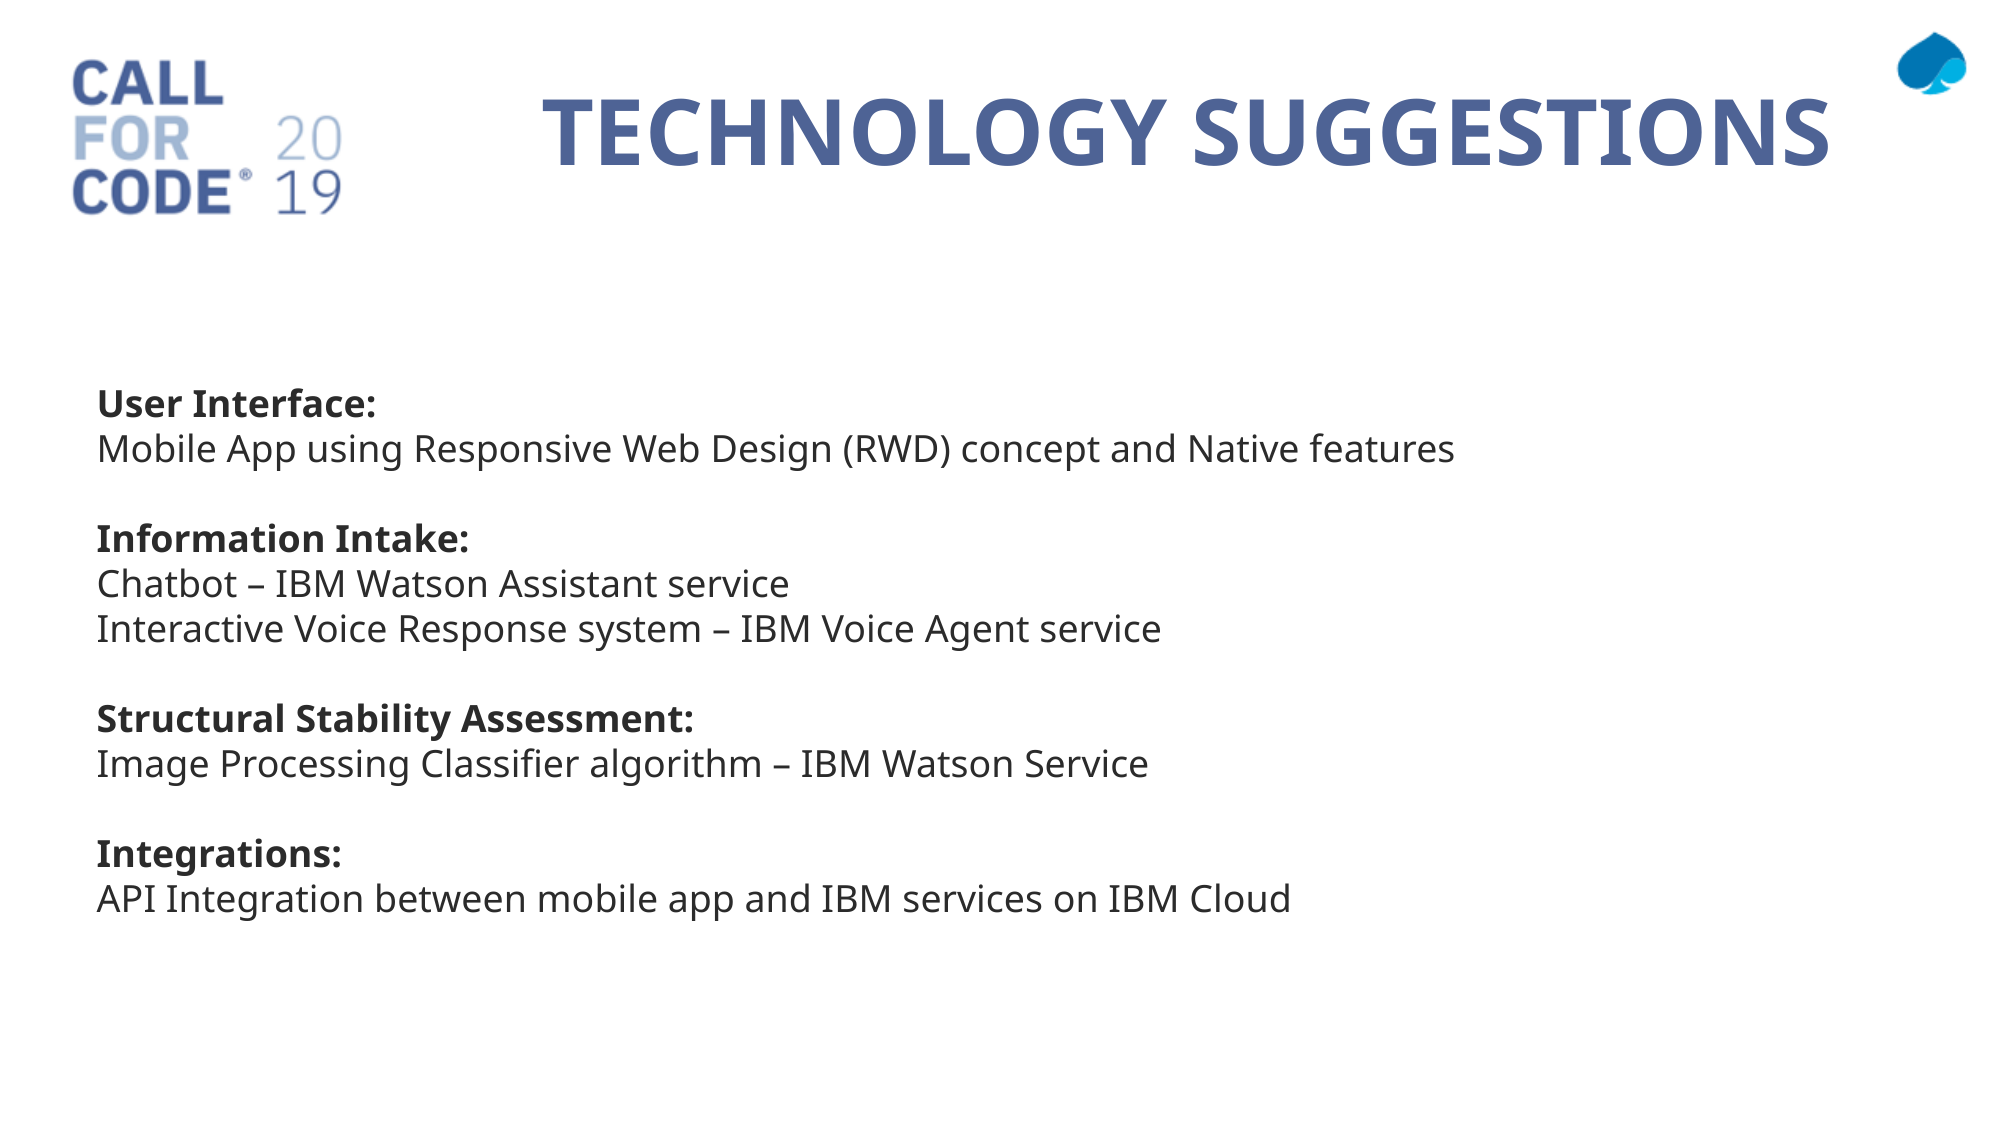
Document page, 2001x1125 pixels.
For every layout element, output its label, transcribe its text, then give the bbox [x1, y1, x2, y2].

title TECHNOLOGY SUGGESTIONS [540, 86, 1877, 191]
text_box [84, 343, 1916, 1039]
picture [47, 33, 364, 244]
picture [1878, 21, 1987, 115]
text_box User Interface: Mobile App using Responsive Web Design (RWD) concept and Native features Information Intake: Chatbot – IBM Watson Assistant service Interactive Voice Response system – IBM Voice Agent service Structural Stability Assessment: Image Processing Classifier algorithm – IBM Watson Service Integrations: API Integration between mobile app and IBM services on IBM Cloud [84, 266, 1915, 1034]
